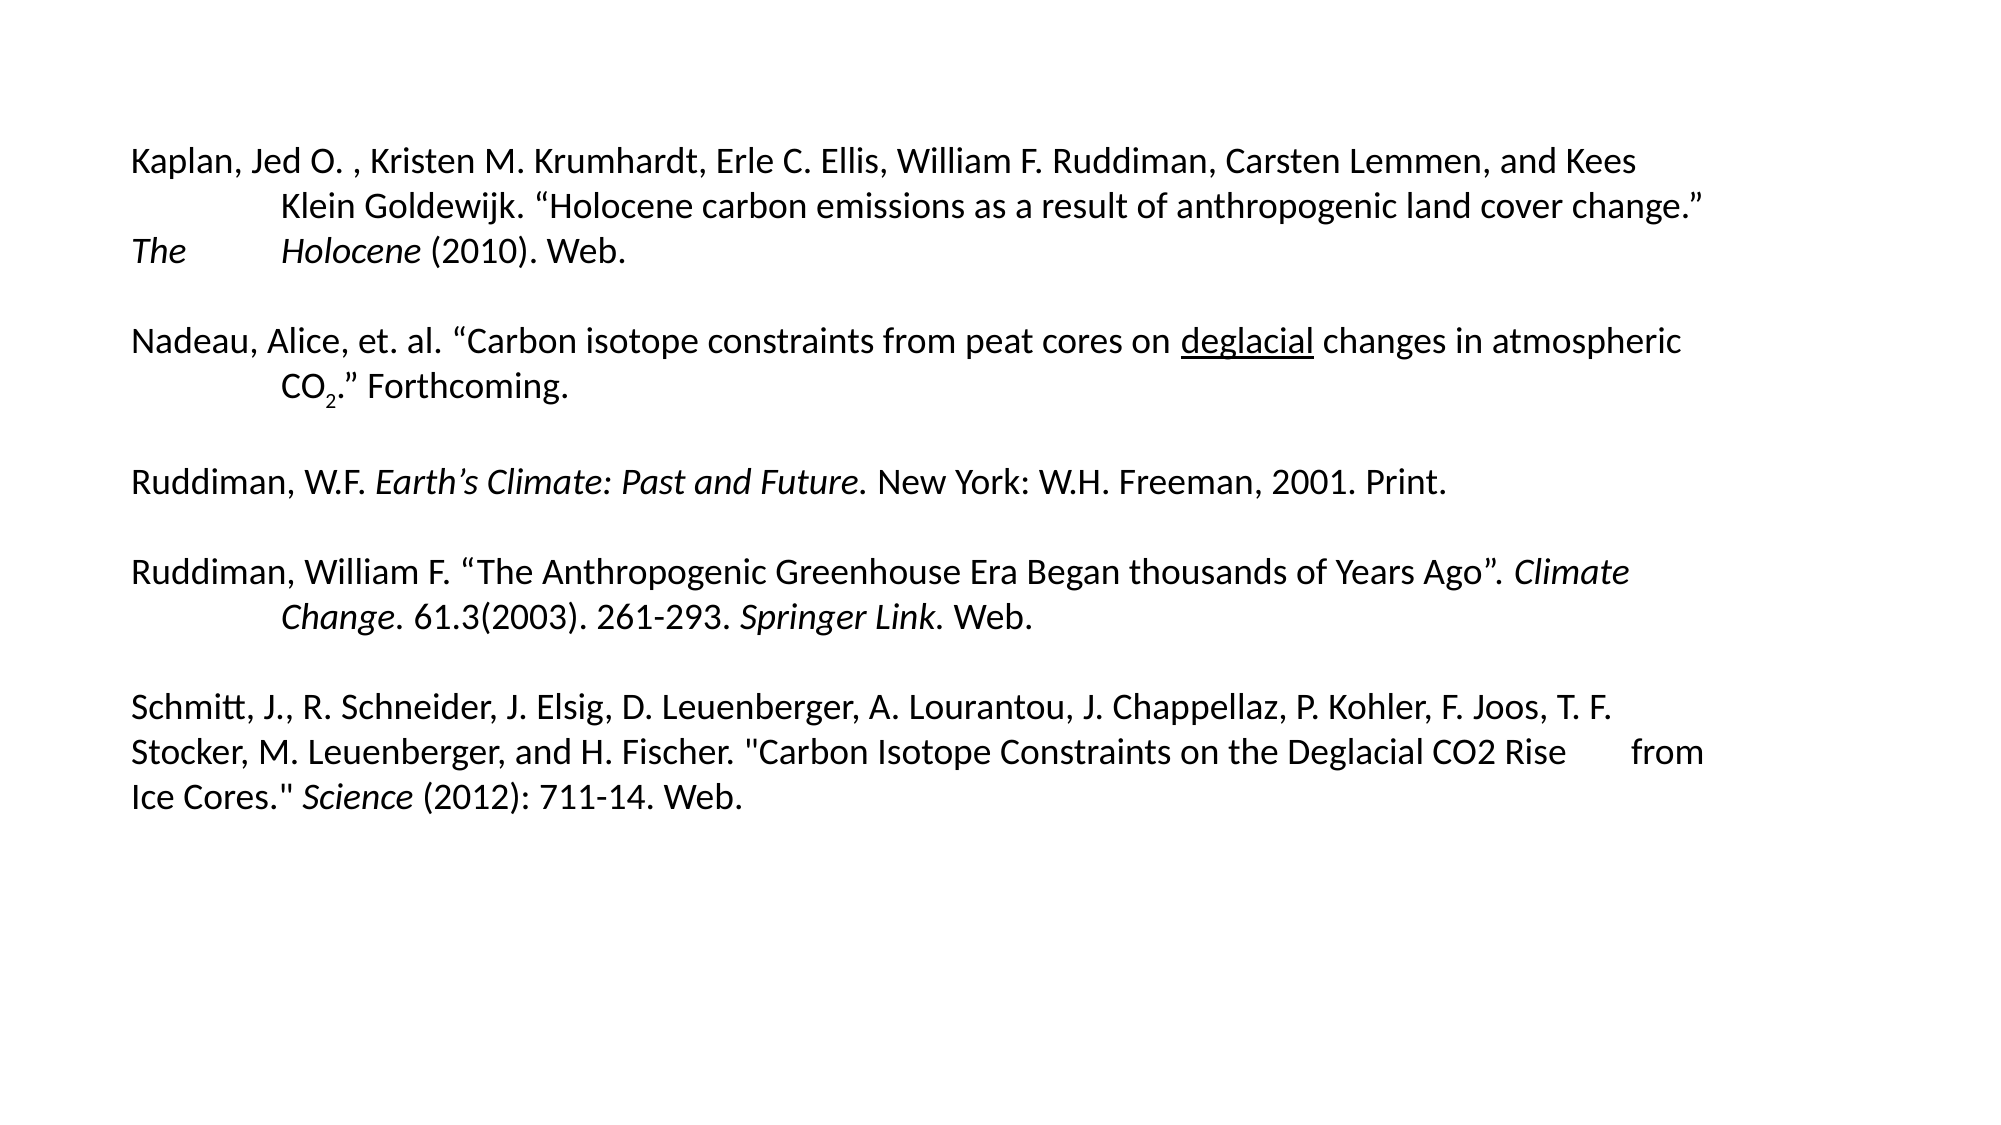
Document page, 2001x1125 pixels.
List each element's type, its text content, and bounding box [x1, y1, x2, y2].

text_box Kaplan, Jed O. , Kristen M. Krumhardt, Erle C. Ellis, William F. Ruddiman, Carsten Lemmen, and Kees Klein Goldewijk. “Holocene carbon emissions as a result of anthropogenic land cover change.” The Holocene (2010). Web. Nadeau, Alice, et. al. “Carbon isotope constraints from peat cores on deglacial changes in atmospheric CO2.” Forthcoming. Ruddiman, W.F. Earth’s Climate: Past and Future. New York: W.H. Freeman, 2001. Print. Ruddiman, William F. “The Anthropogenic Greenhouse Era Began thousands of Years Ago”. Climate Change. 61.3(2003). 261-293. Springer Link. Web. Schmitt, J., R. Schneider, J. Elsig, D. Leuenberger, A. Lourantou, J. Chappellaz, P. Kohler, F. Joos, T. F. Stocker, M. Leuenberger, and H. Fischer. "Carbon Isotope Constraints on the Deglacial CO2 Rise from Ice Cores." Science (2012): 711-14. Web. [116, 128, 1735, 870]
